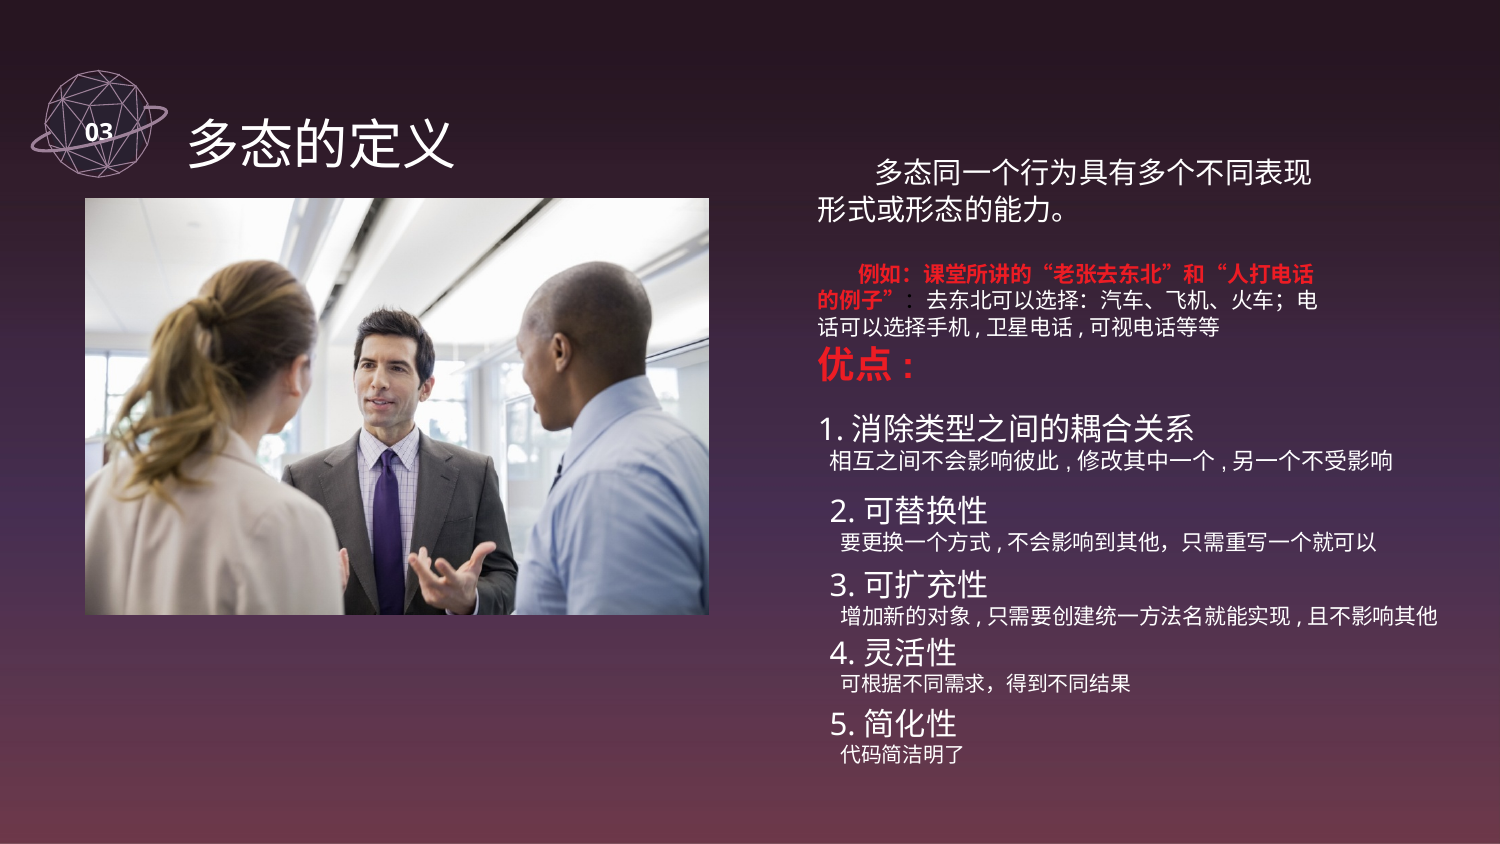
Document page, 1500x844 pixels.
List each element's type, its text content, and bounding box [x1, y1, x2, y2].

text_box 4.灵活性 可根据不同需求，得到不同结果 [814, 625, 1465, 696]
text_box 2.可替换性 要更换一个方式,不会影响到其他，只需重写一个就可以 [814, 484, 1438, 558]
picture [0, 0, 1500, 844]
text_box 优点: [803, 333, 933, 401]
text_box 多态的定义 [170, 70, 516, 183]
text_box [28, 69, 170, 178]
text_box 3.可扩充性 增加新的对象,只需要创建统一方法名就能实现,且不影响其他 [814, 558, 1465, 625]
text_box 5.简化性 代码简洁明了 [814, 696, 1465, 780]
text_box 1.消除类型之间的耦合关系 相互之间不会影响彼此,修改其中一个,另一个不受影响 [803, 401, 1426, 496]
text_box 多态同一个行为具有多个不同表现形式或形态的能力。 例如：课堂所讲的“老张去东北”和“人打电话的例子”：去东北可以选择：汽车、飞机、火车；电话可以选择手机,卫星电话,可视电话等等 [803, 138, 1335, 331]
